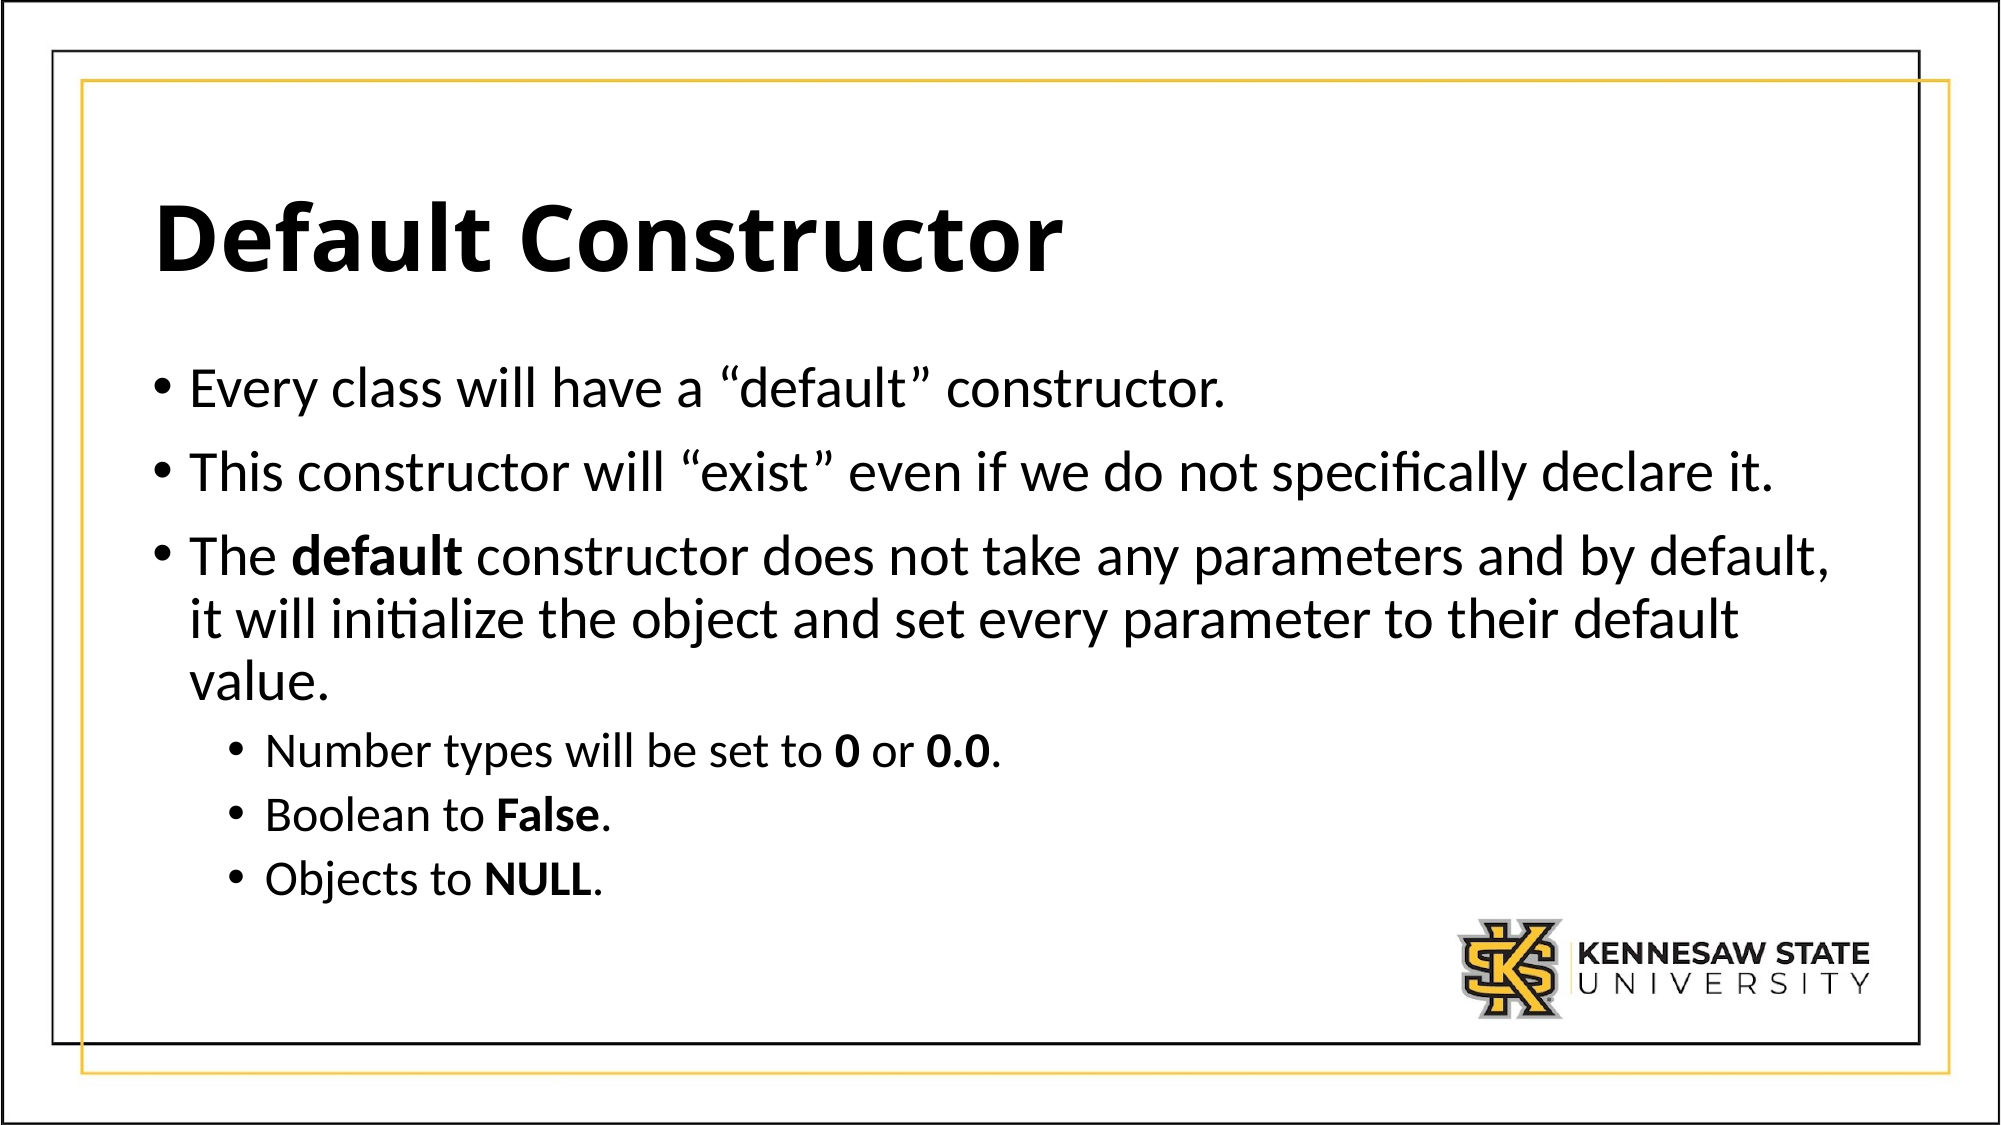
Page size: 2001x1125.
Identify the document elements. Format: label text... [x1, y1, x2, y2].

title Default Constructor [137, 132, 1863, 350]
list Every class will have a “default” constructor. This constructor will “exist” even if we do not specifically declare it. The default constructor does not take any parameters and by default, it will initialize the object and set every parameter to their default value. Number types will be set to 0 or 0.0. Boolean to False. Objects to NULL. [137, 350, 1863, 972]
picture [0, 0, 2001, 1125]
